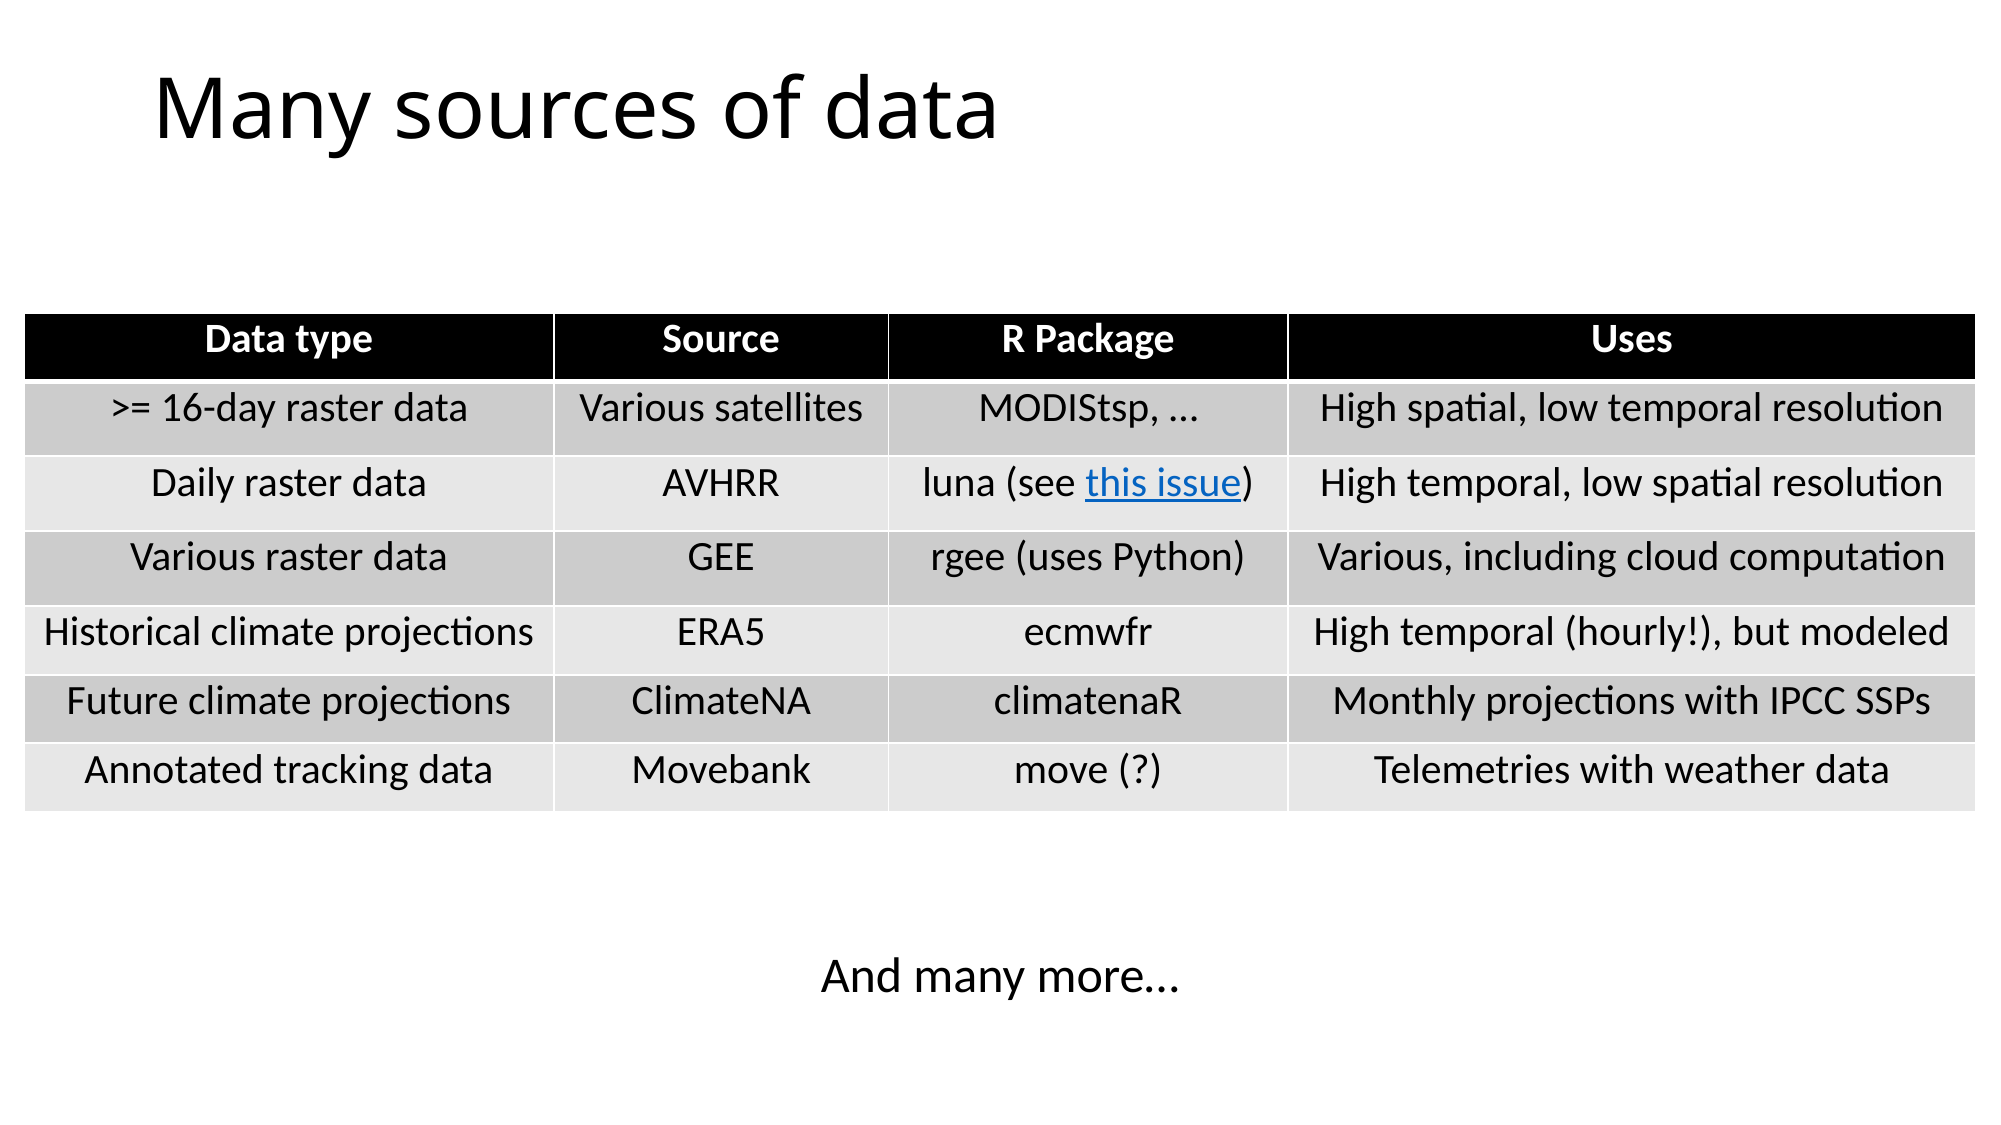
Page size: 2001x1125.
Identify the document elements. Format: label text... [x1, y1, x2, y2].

table_header Data type [25, 314, 553, 379]
table_cell ClimateNA [555, 676, 888, 742]
table_header Source [555, 314, 888, 379]
table_cell Daily raster data [25, 457, 553, 530]
table_cell Various raster data [25, 532, 553, 605]
table_cell GEE [555, 532, 888, 605]
table_cell Various, including cloud computation [1289, 532, 1975, 605]
table_cell ERA5 [555, 607, 888, 674]
table_cell Future climate projections [25, 676, 553, 742]
table_header R Package [889, 314, 1287, 379]
table_cell Telemetries with weather data [1289, 744, 1975, 811]
text_box And many more… [499, 935, 1501, 1011]
table_cell luna (see this issue) [889, 457, 1287, 530]
table_cell Historical climate projections [25, 607, 553, 674]
table_cell AVHRR [555, 457, 888, 530]
table_cell >= 16-day raster data [25, 384, 553, 455]
table_cell ecmwfr [889, 607, 1287, 674]
table_cell High temporal (hourly!), but modeled [1289, 607, 1975, 674]
table_cell Various satellites [555, 384, 888, 455]
table_cell Movebank [555, 744, 888, 811]
table_header Uses [1289, 314, 1975, 379]
table_cell High spatial, low temporal resolution [1289, 384, 1975, 455]
table_cell MODIStsp, … [889, 384, 1287, 455]
table_cell rgee (uses Python) [889, 532, 1287, 605]
table_cell climatenaR [889, 676, 1287, 742]
table_cell Annotated tracking data [25, 744, 553, 811]
table_cell High temporal, low spatial resolution [1289, 457, 1975, 530]
table_cell Monthly projections with IPCC SSPs [1289, 676, 1975, 742]
title Many sources of data [137, 57, 1863, 164]
table_cell move (?) [889, 744, 1287, 811]
